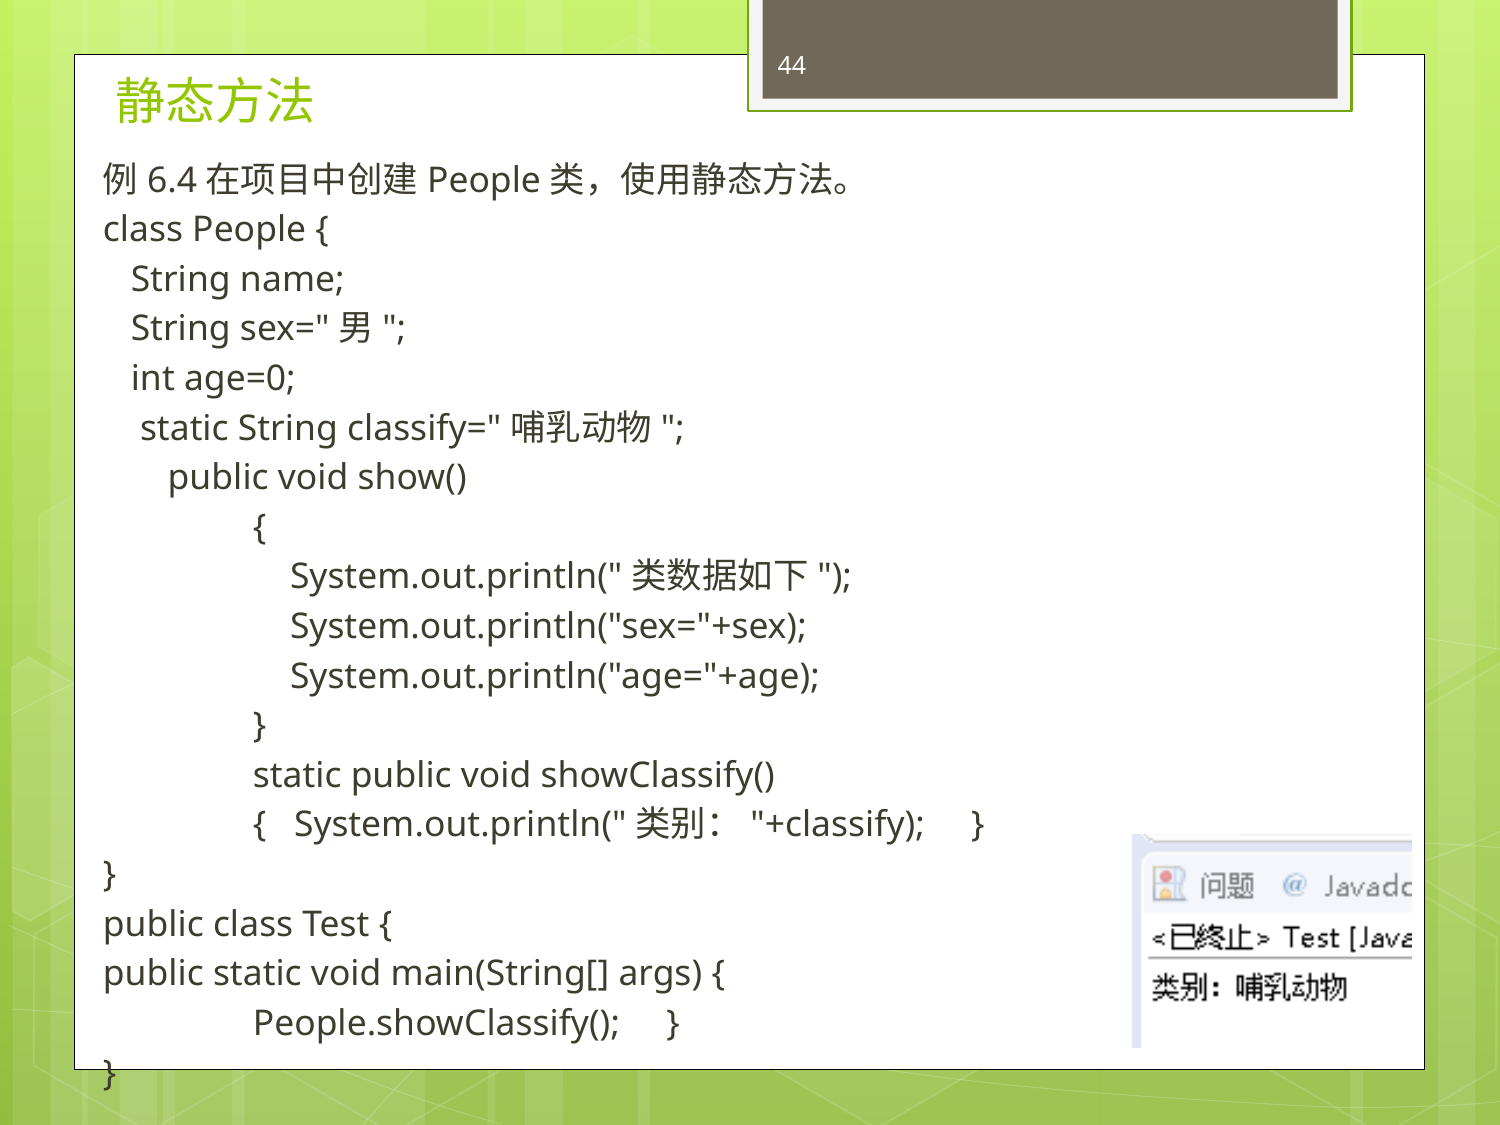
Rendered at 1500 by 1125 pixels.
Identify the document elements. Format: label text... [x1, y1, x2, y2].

picture [1127, 833, 1412, 1049]
list 例6.4在项目中创建People类，使用静态方法。 class People { String name; String sex="男"; int age=0; static String classify="哺乳动物"; public void show() { System.out.println("类数据如下"); System.out.println("sex="+sex); System.out.println("age="+age); } static public void showClassify() { System.out.println("类别："+classify); } } public class Test { public static void main(String[] args) { People.showClassify(); } } [76, 149, 1388, 1106]
title 静态方法 [100, 66, 951, 138]
slide_number 44 [762, 36, 982, 97]
